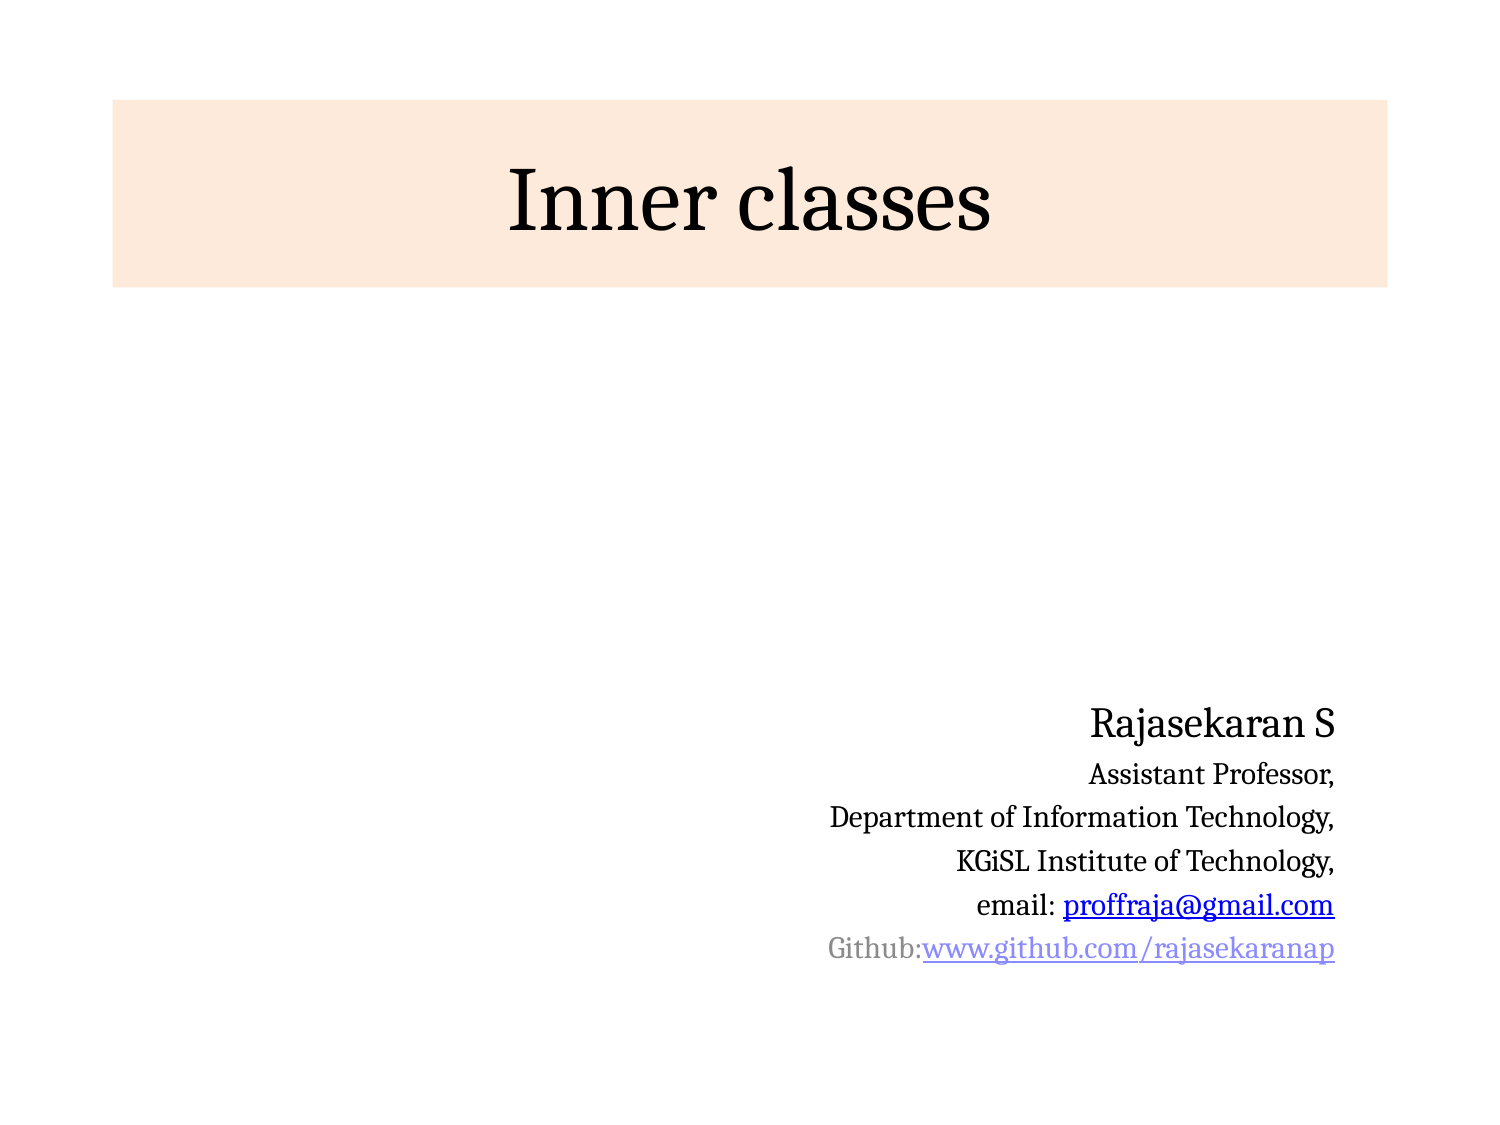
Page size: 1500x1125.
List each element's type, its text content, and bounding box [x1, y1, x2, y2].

title Inner classes [112, 99, 1388, 288]
subtitle Rajasekaran S Assistant Professor, Department of Information Technology, KGiSL Institute of Technology, email: proffraja@gmail.com Github:www.github.com/rajasekaranap [662, 687, 1350, 975]
